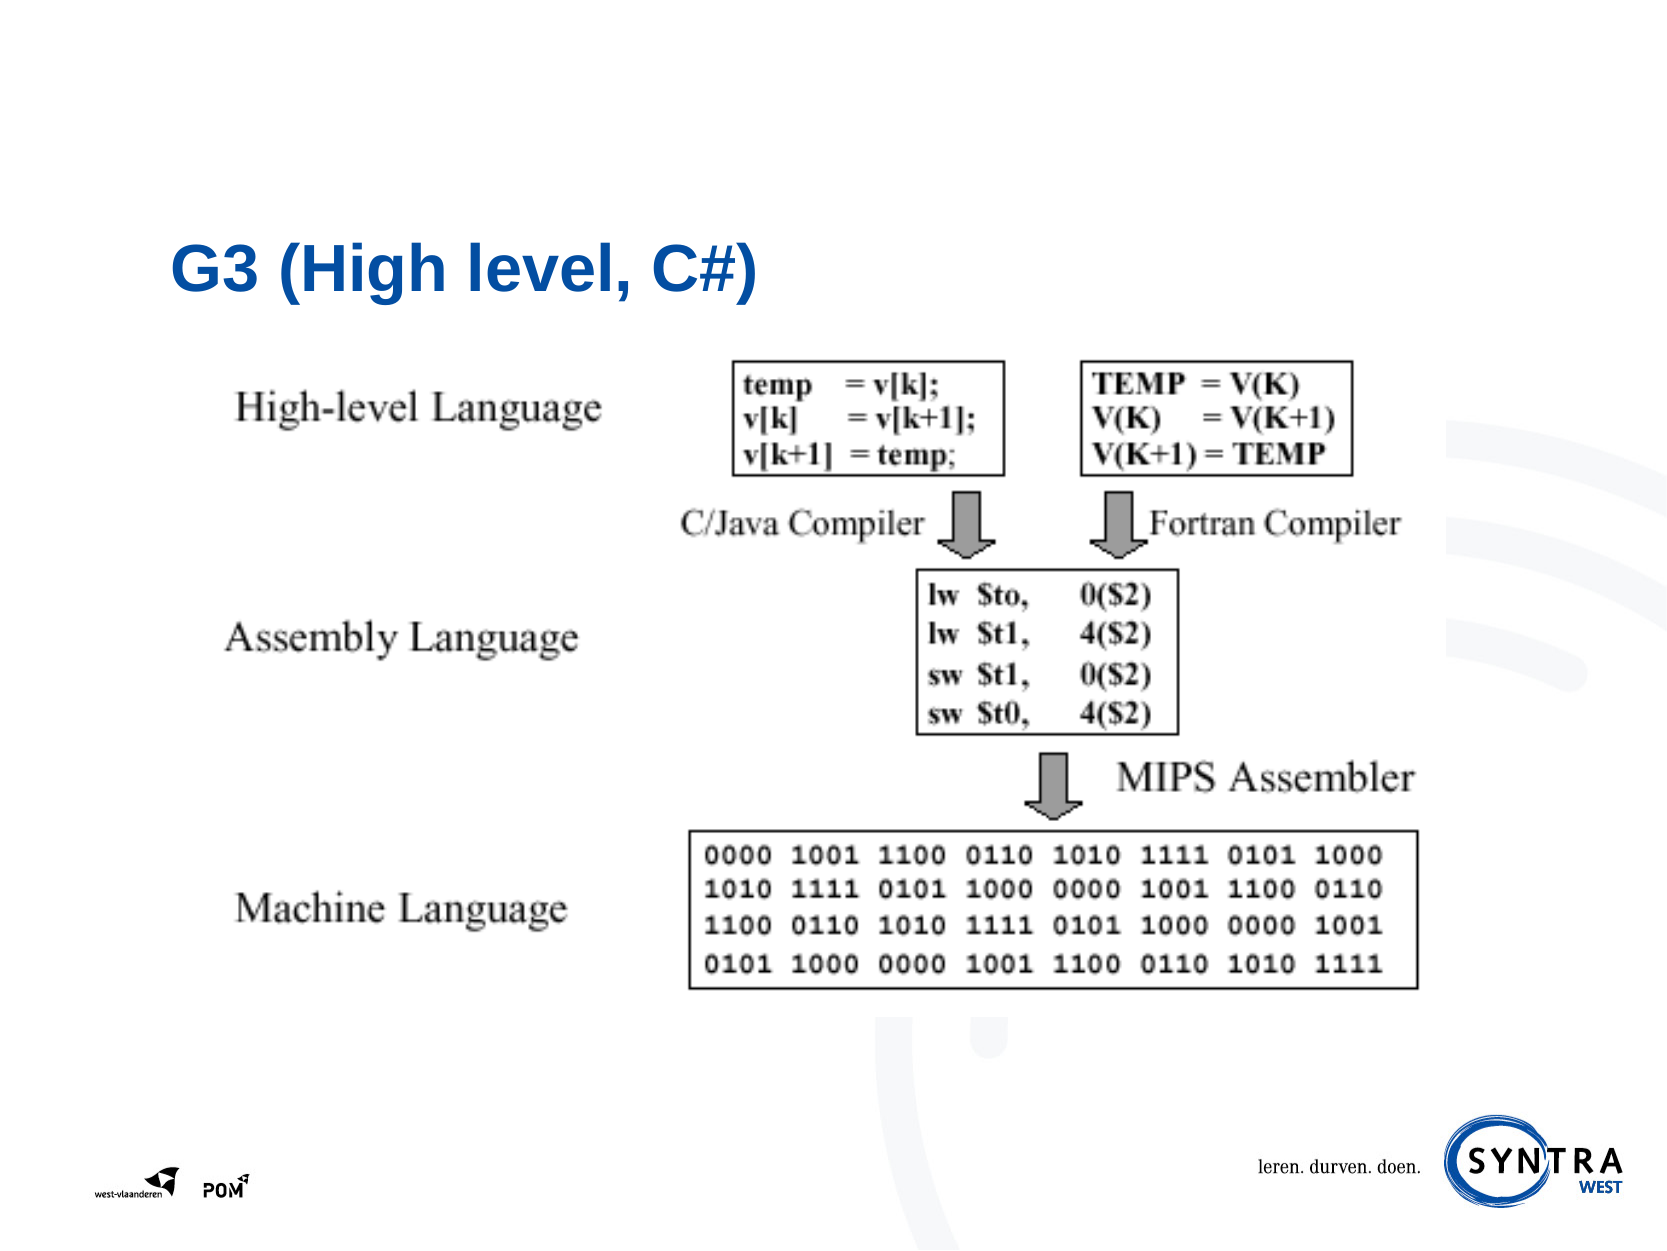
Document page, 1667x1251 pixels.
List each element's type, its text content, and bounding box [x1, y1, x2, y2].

picture [0, 0, 1667, 1250]
title G3 (High level, C#) [170, 225, 1596, 300]
